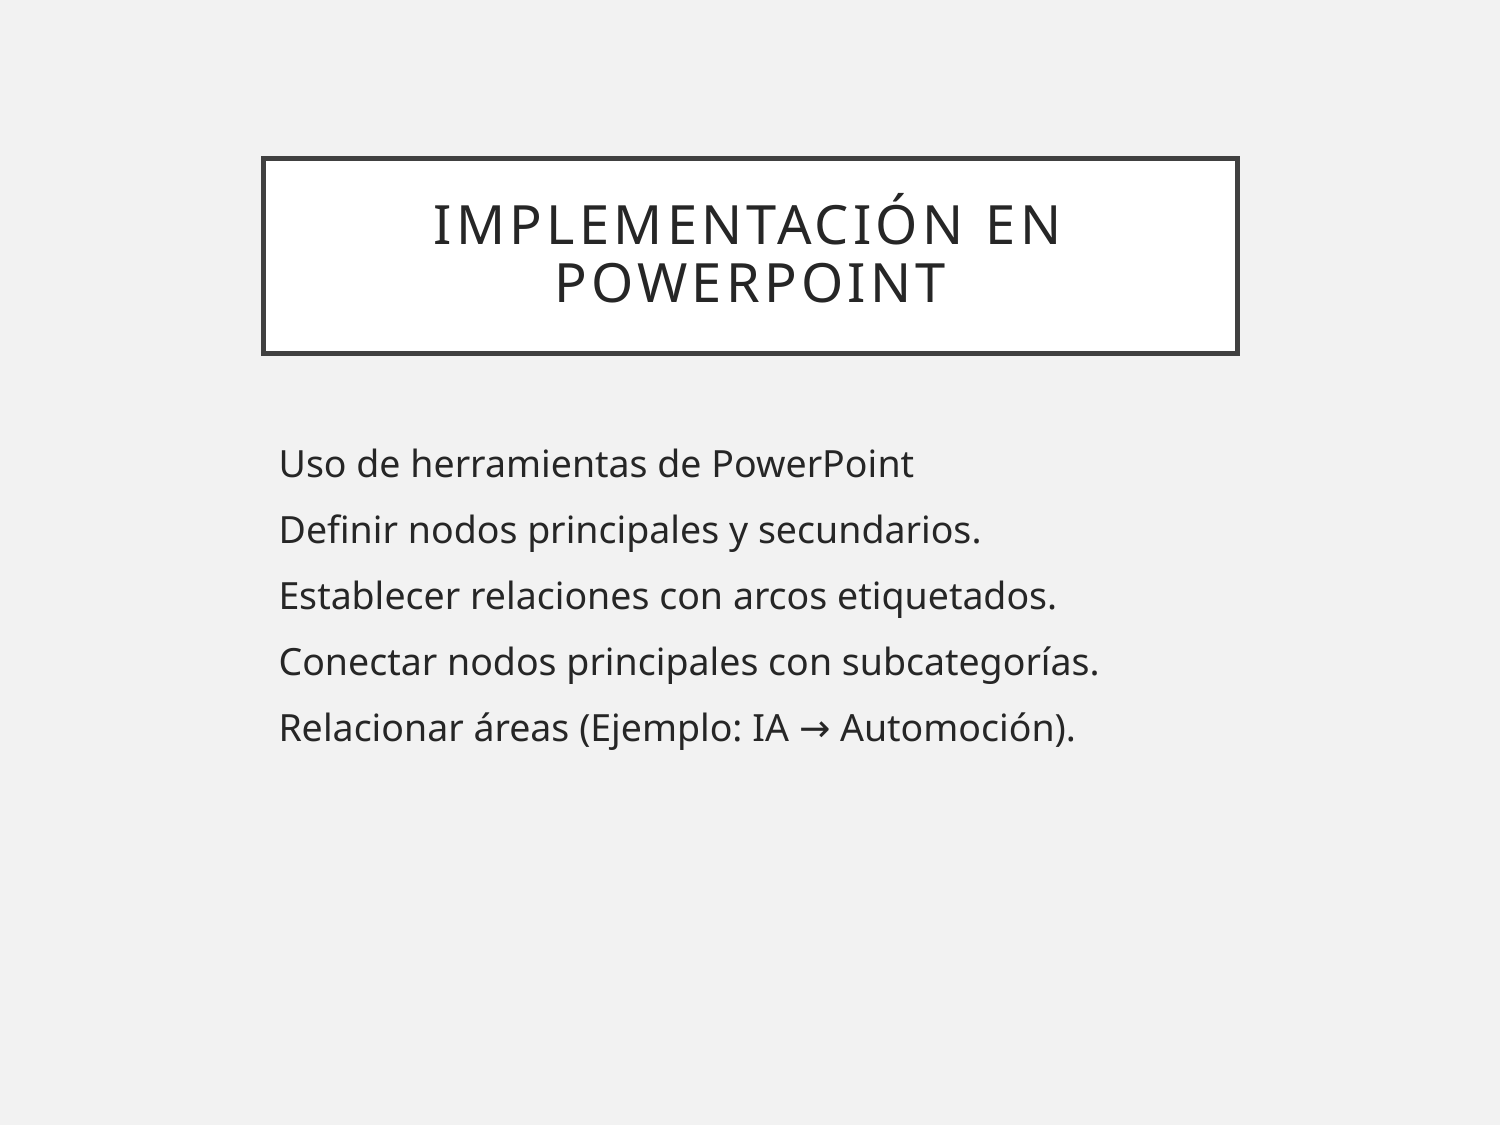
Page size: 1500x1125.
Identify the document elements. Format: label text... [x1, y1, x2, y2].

list Uso de herramientas de PowerPoint Definir nodos principales y secundarios. Establecer relaciones con arcos etiquetados. Conectar nodos principales con subcategorías. Relacionar áreas (Ejemplo: IA → Automoción). [263, 432, 1238, 942]
title Implementación en PowerPoint [261, 156, 1240, 356]
